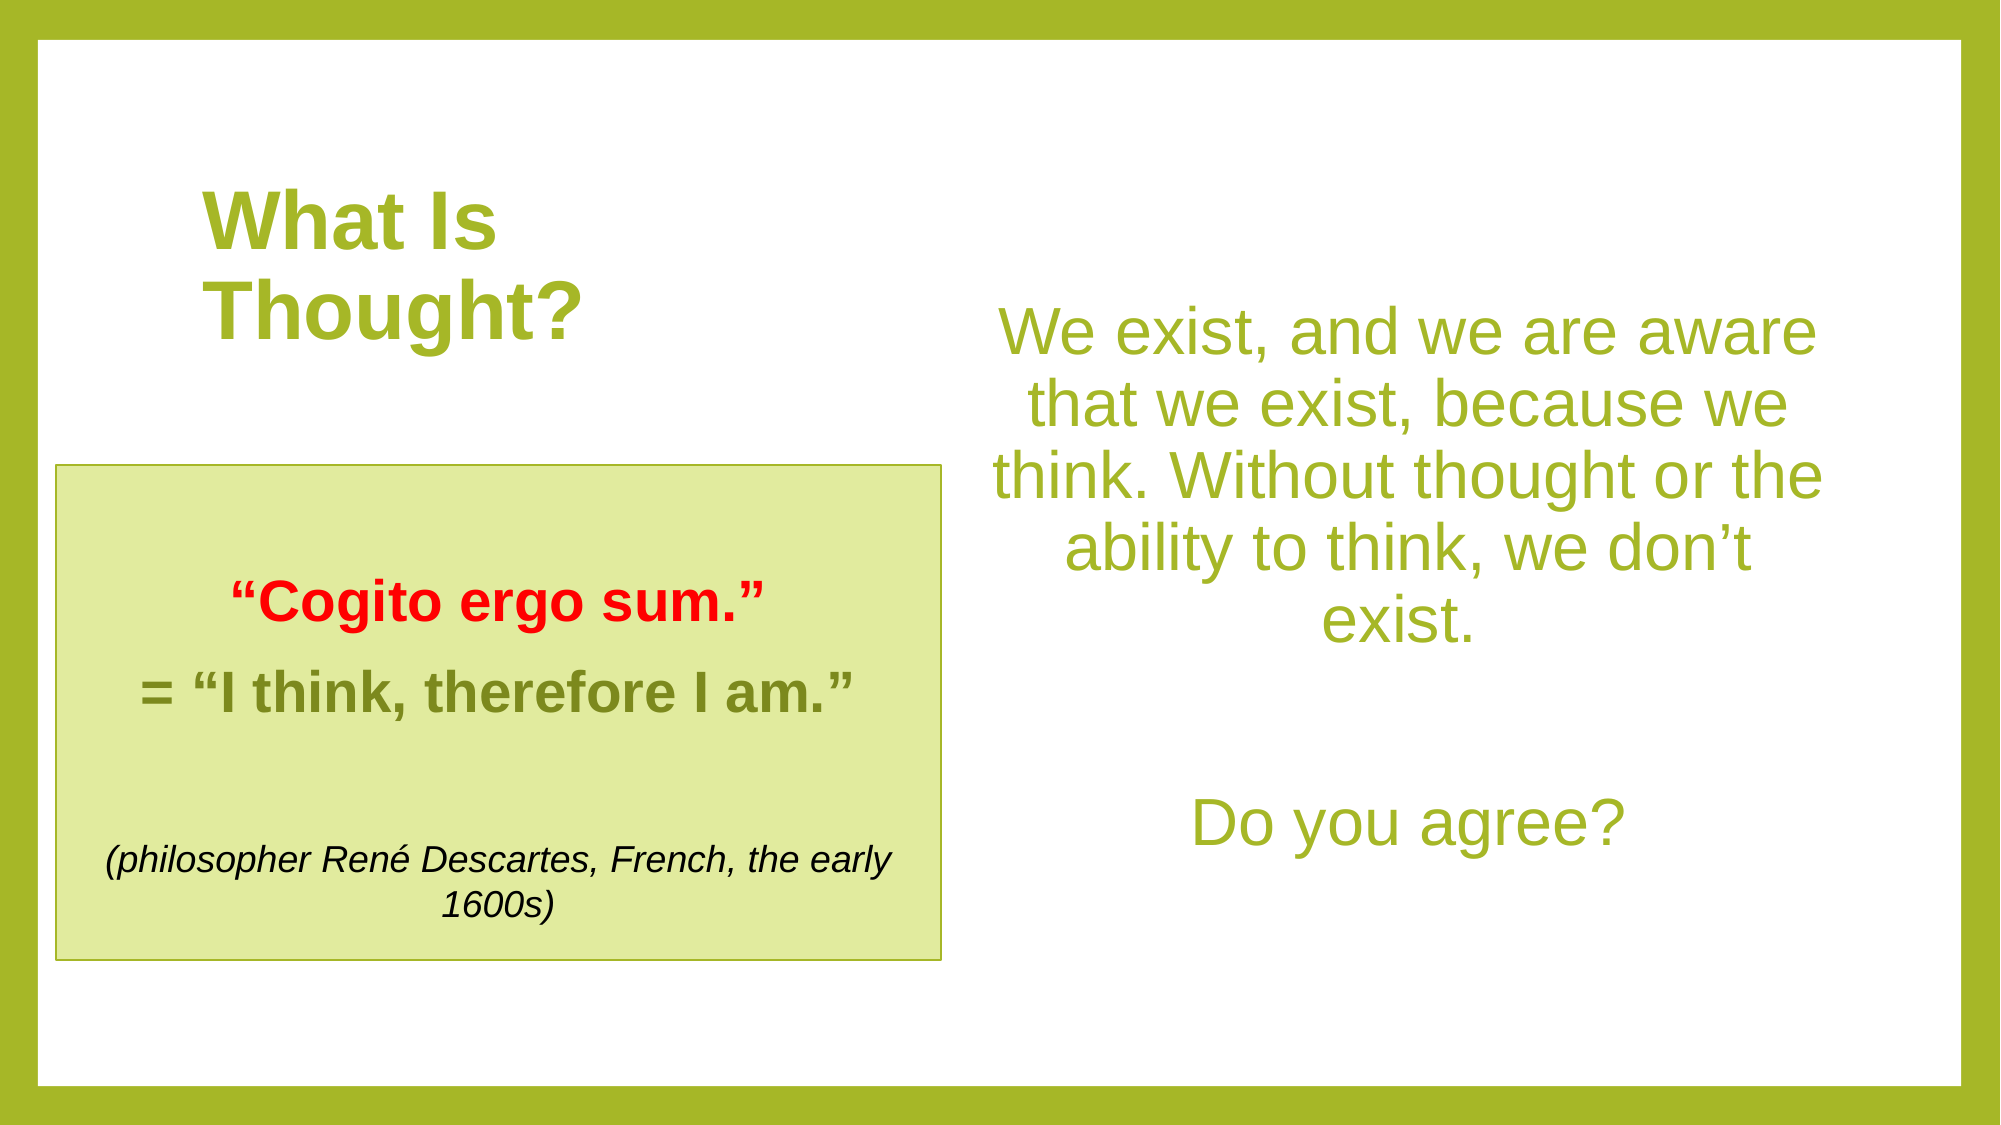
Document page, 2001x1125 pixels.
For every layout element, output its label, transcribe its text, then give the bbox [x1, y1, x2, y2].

title What Is Thought? [187, 179, 833, 464]
list “Cogito ergo sum.” = “I think, therefore I am.” (philosopher René Descartes, French, the early 1600s) [56, 464, 941, 960]
list We exist, and we are aware that we exist, because we think. Without thought or the ability to think, we don’t exist. Do you agree? [960, 179, 1850, 945]
